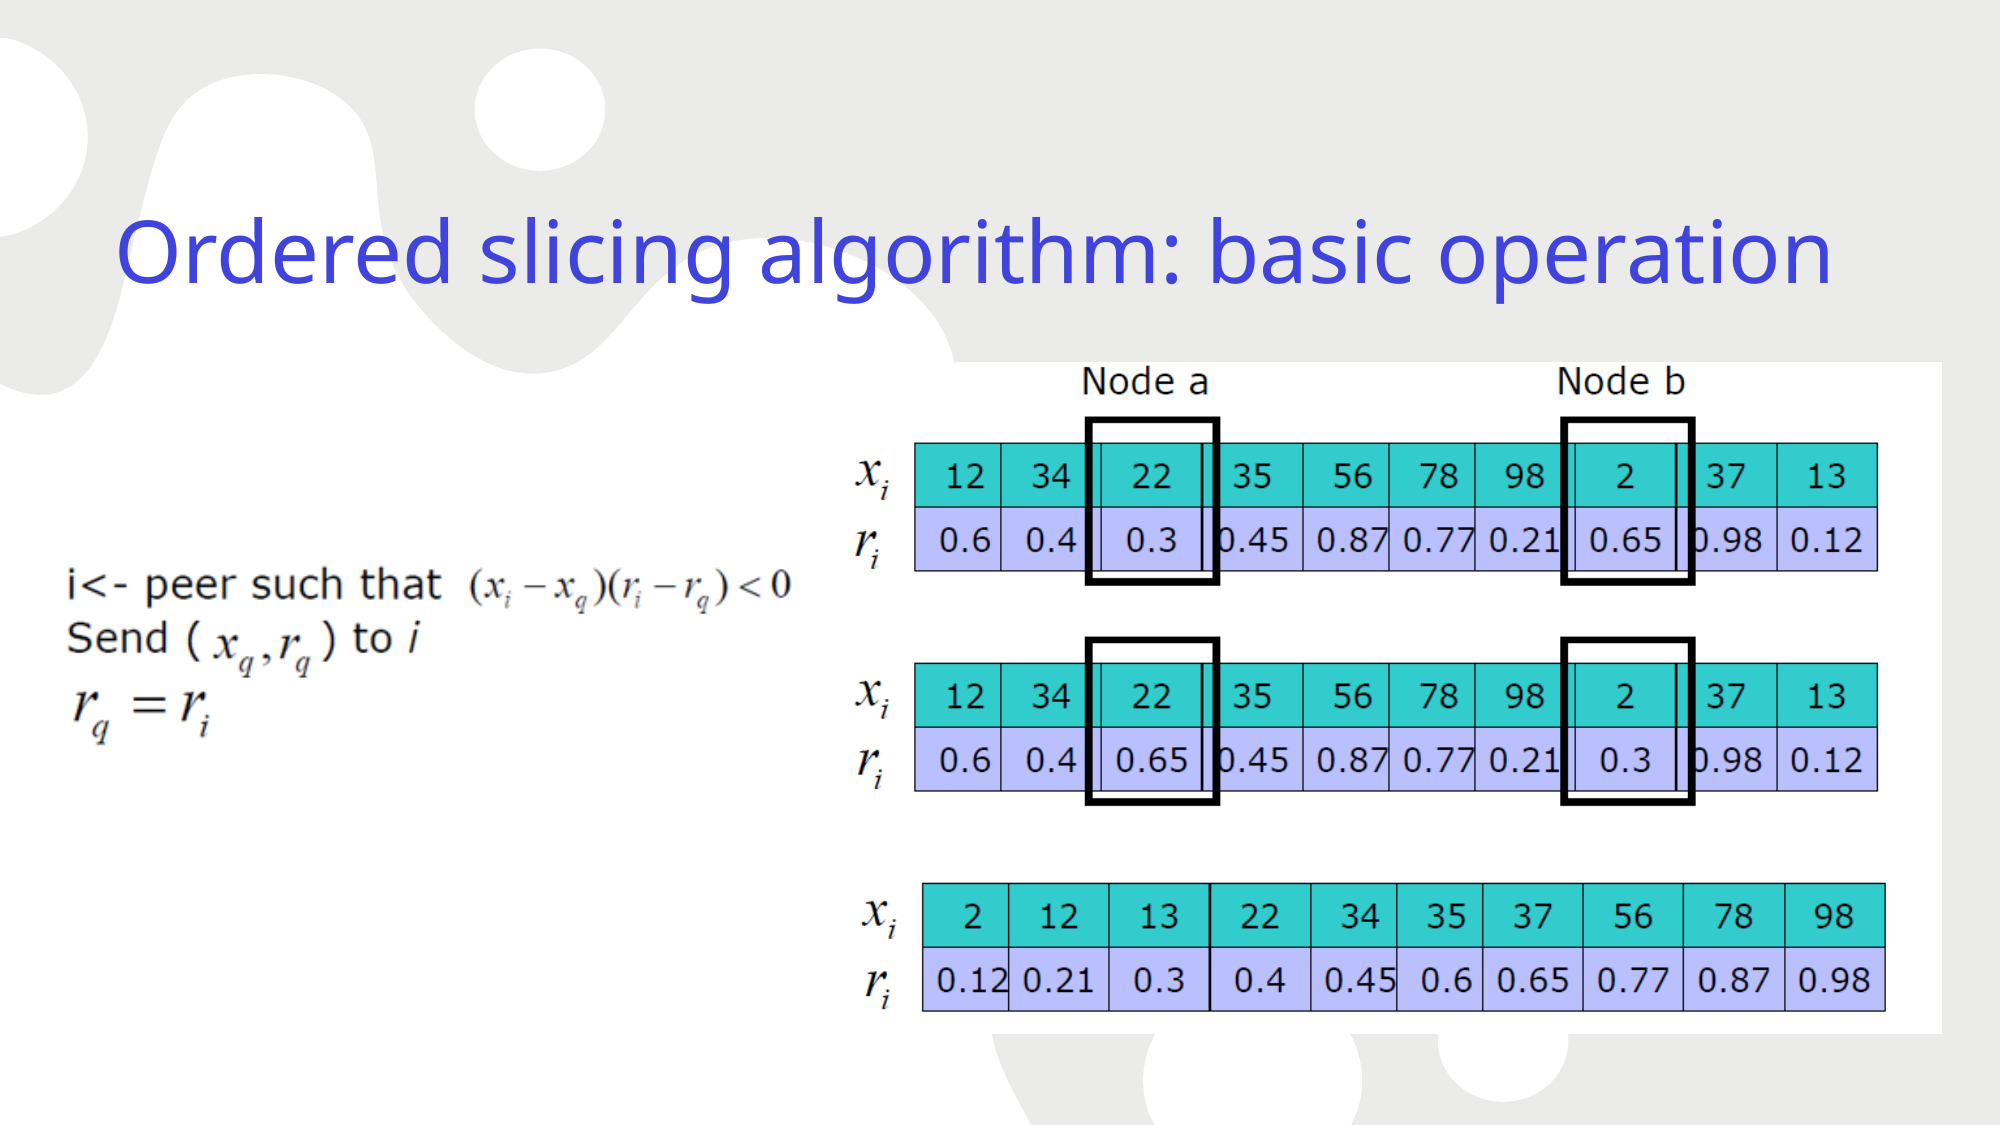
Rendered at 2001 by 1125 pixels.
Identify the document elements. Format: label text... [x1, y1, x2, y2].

title Ordered slicing algorithm: basic operation [99, 91, 1900, 309]
picture [58, 562, 799, 749]
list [818, 362, 1942, 1034]
